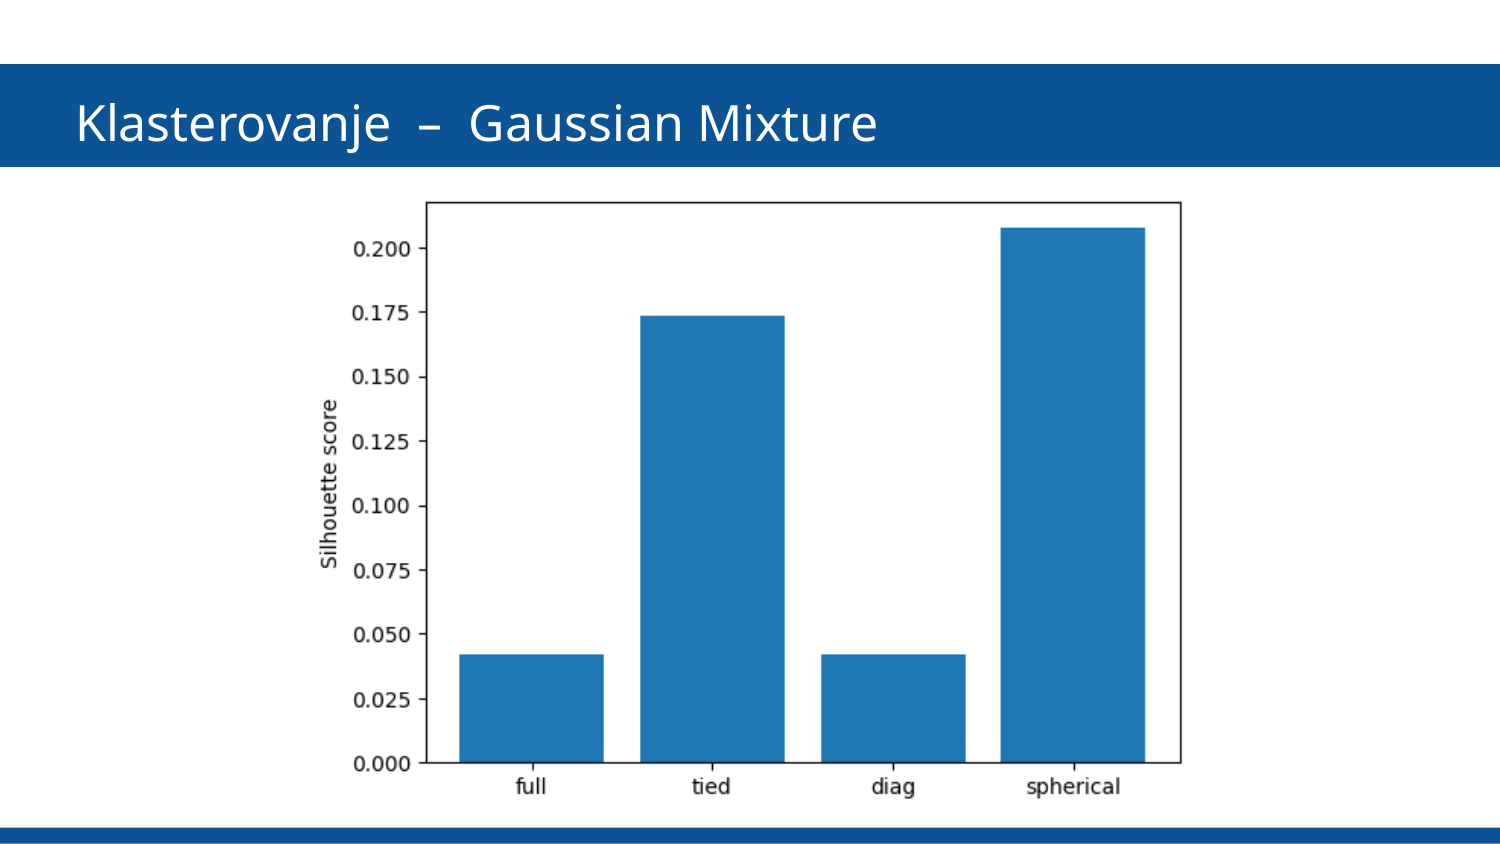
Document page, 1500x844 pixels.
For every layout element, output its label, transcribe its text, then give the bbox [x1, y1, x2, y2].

picture [306, 186, 1194, 815]
title Klasterovanje – Gaussian Mixture [0, 64, 1500, 167]
